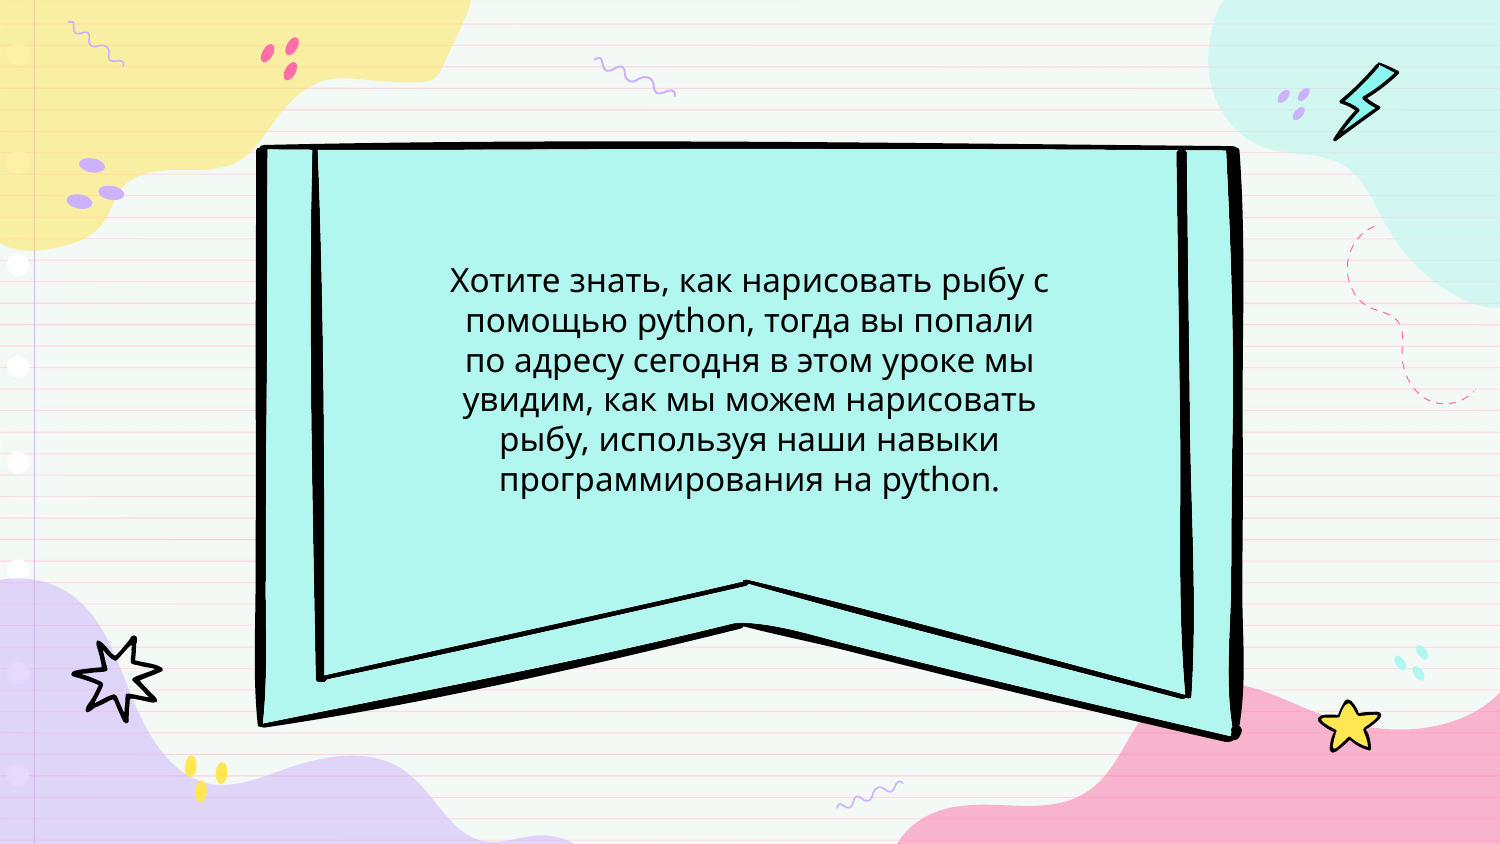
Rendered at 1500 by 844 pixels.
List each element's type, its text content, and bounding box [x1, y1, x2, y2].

picture [118, 646, 153, 696]
subtitle Хотите знать, как нарисовать рыбу с помощью python, тогда вы попали по адресу сегодня в этом уроке мы увидим, как мы можем нарисовать рыбу, используя наши навыки программирования на python. [434, 238, 1066, 519]
picture [0, 0, 1500, 844]
